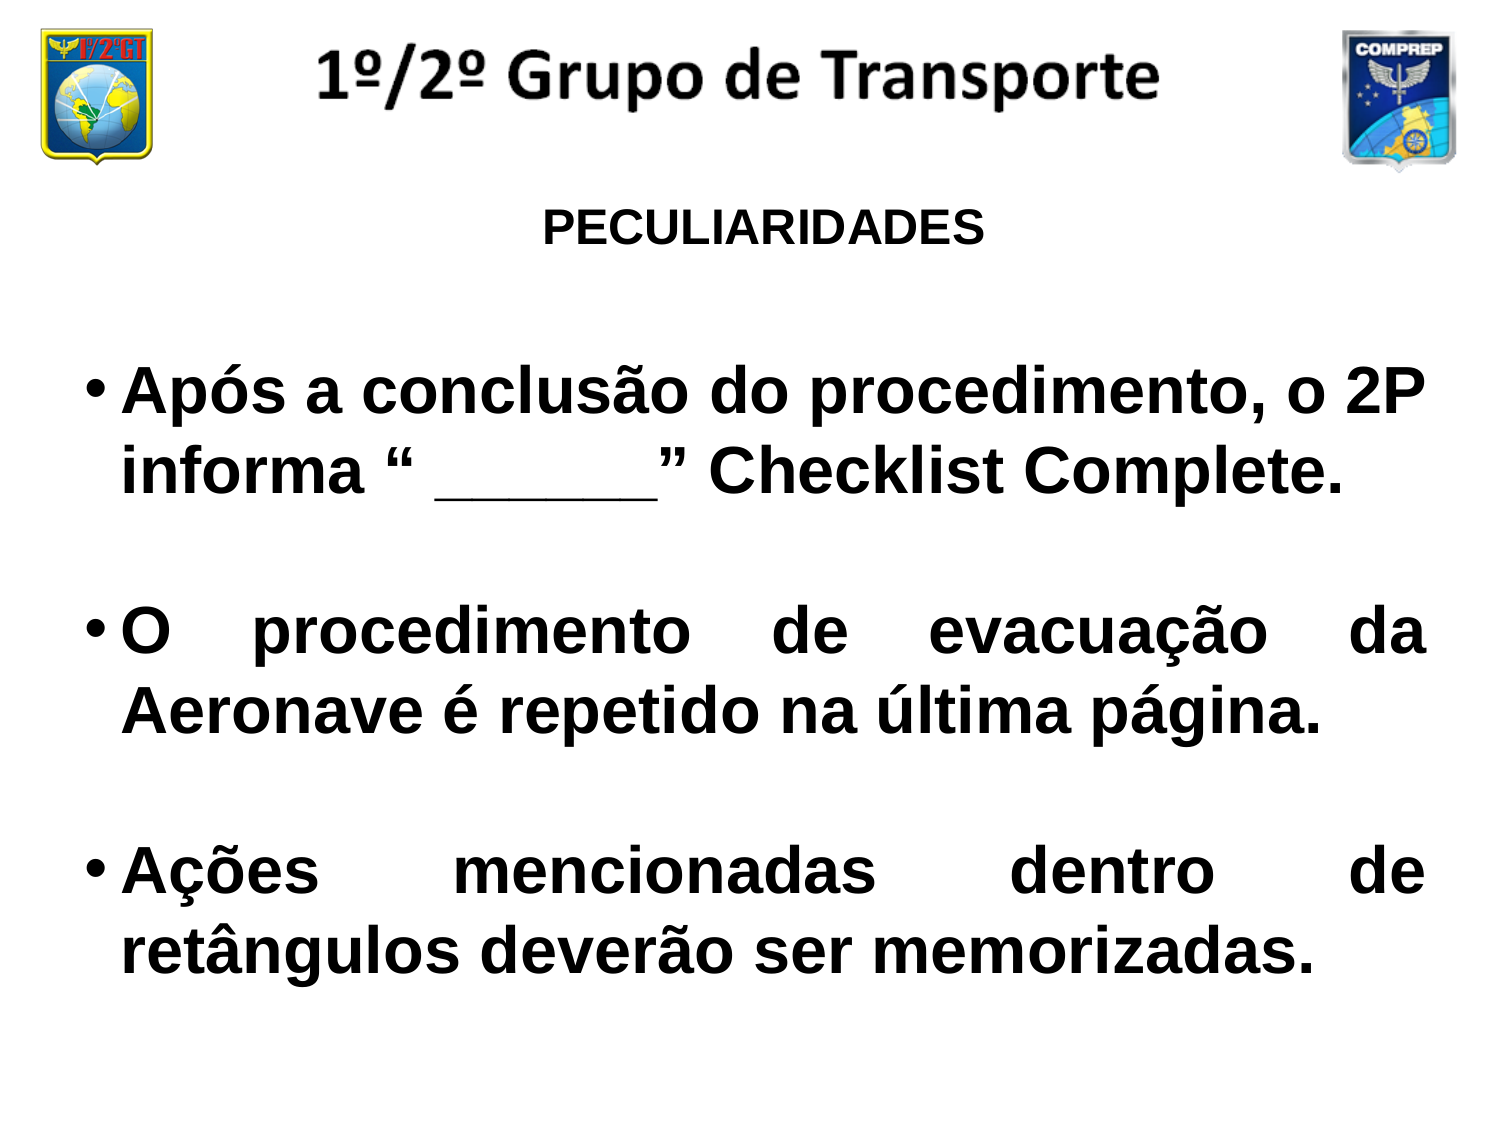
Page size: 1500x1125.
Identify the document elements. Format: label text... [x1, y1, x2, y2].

picture [38, 26, 154, 166]
text_box PECULIARIDADES [527, 187, 1067, 263]
text_box Após a conclusão do procedimento, o 2P informa “ ______” Checklist Complete. O procedimento de evacuação da Aeronave é repetido na última página. Ações mencionadas dentro de retângulos deverão ser memorizadas. [70, 339, 1442, 995]
picture [1341, 29, 1462, 176]
picture [301, 40, 1181, 132]
